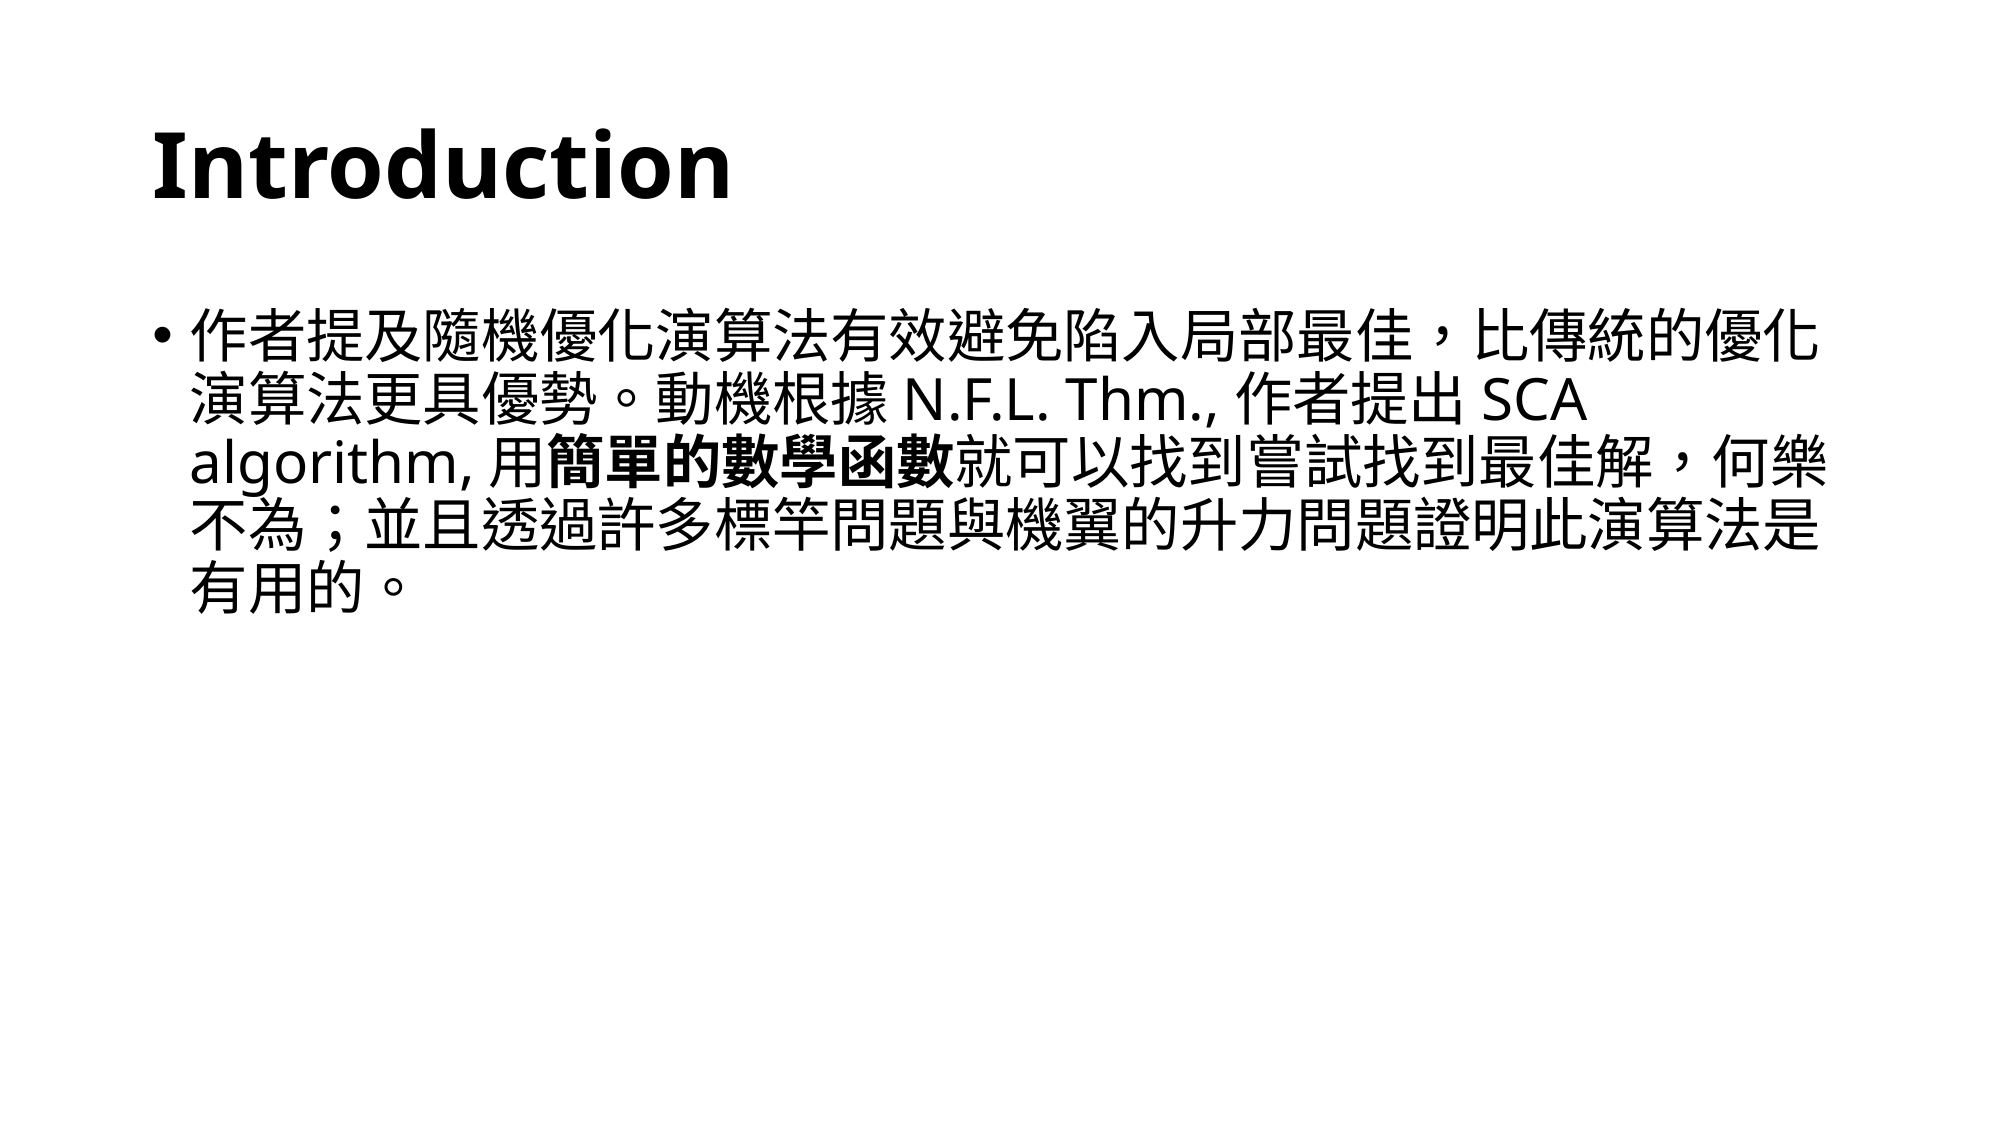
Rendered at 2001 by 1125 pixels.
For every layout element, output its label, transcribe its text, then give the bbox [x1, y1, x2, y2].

title Introduction [137, 59, 1863, 278]
list 作者提及隨機優化演算法有效避免陷入局部最佳，比傳統的優化演算法更具優勢。動機根據N.F.L. Thm.,作者提出SCA algorithm,用簡單的數學函數就可以找到嘗試找到最佳解，何樂不為；並且透過許多標竿問題與機翼的升力問題證明此演算法是有用的。 [137, 299, 1863, 1014]
